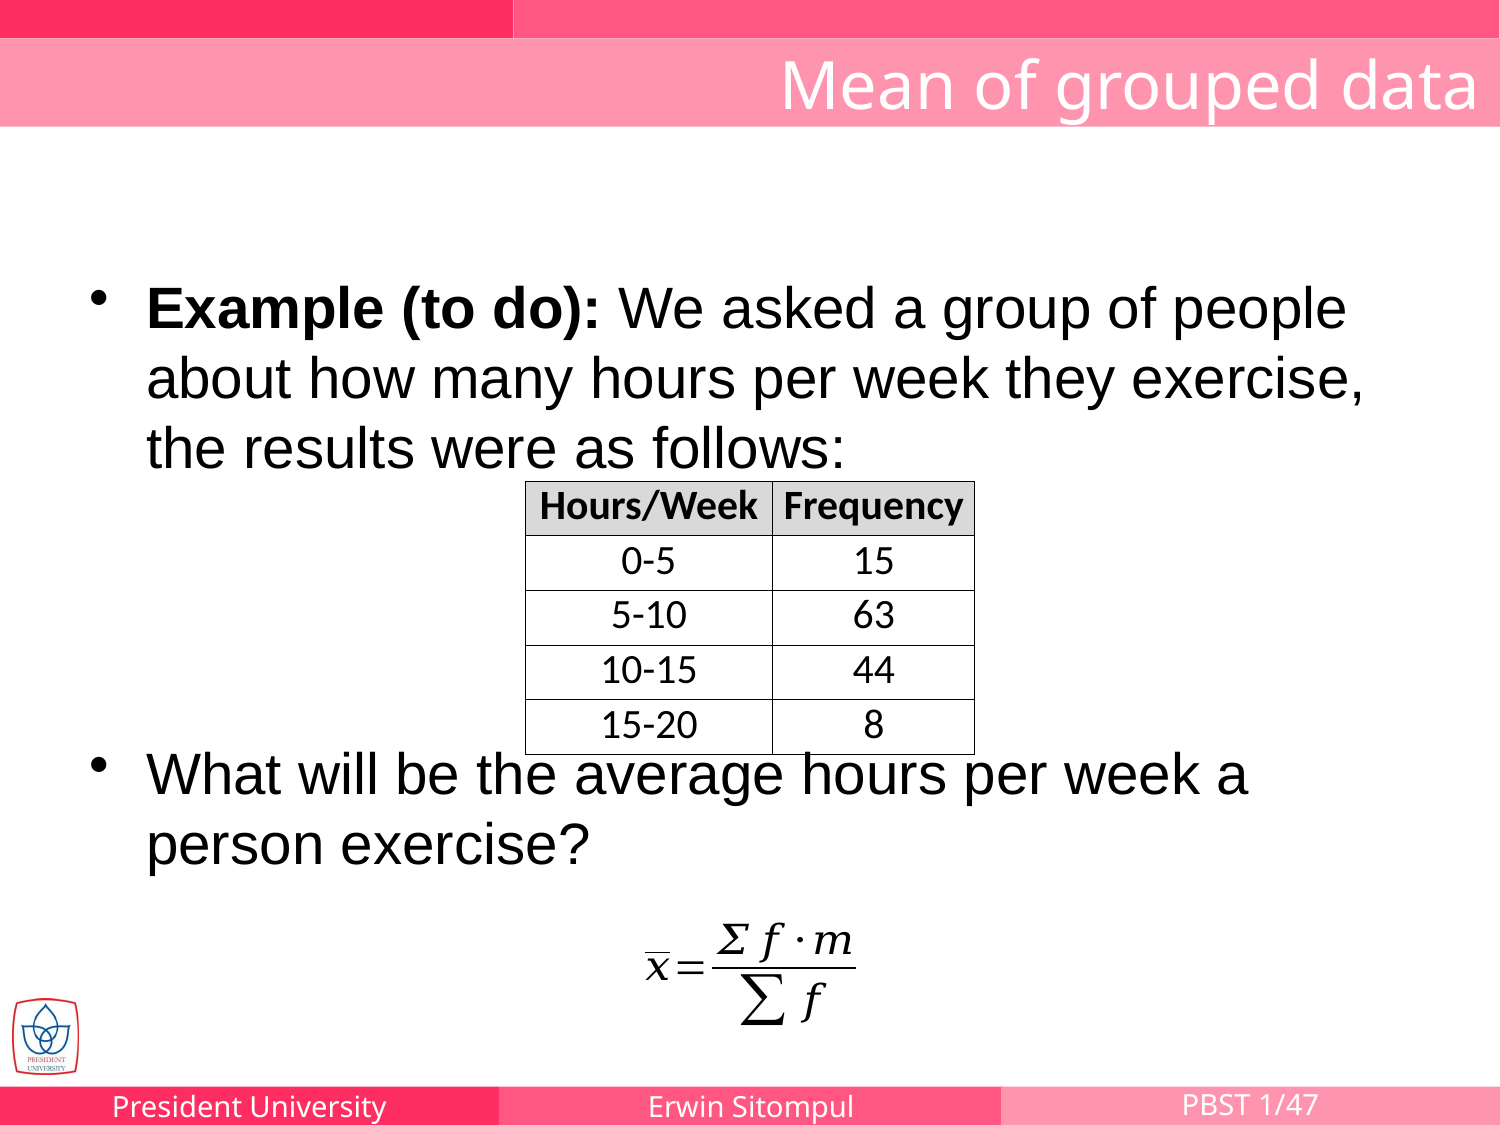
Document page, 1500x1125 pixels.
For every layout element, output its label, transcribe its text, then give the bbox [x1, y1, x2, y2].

table_cell 15 [773, 536, 974, 590]
table_cell 63 [773, 591, 974, 645]
table_header Hours/Week [526, 482, 772, 535]
table_cell 44 [773, 646, 974, 699]
table_header Frequency [773, 482, 974, 535]
list Example (to do): We asked a group of people about how many hours per week they exercise, the results were as follows: What will be the average hours per week a person exercise? [75, 262, 1425, 1005]
table_cell 10-15 [526, 646, 772, 699]
table_cell 15-20 [526, 700, 772, 754]
title Mean of grouped data [0, 45, 1496, 120]
table_cell 5-10 [526, 591, 772, 645]
picture [12, 998, 79, 1075]
table_cell 0-5 [526, 536, 772, 590]
table_cell 8 [773, 700, 974, 754]
